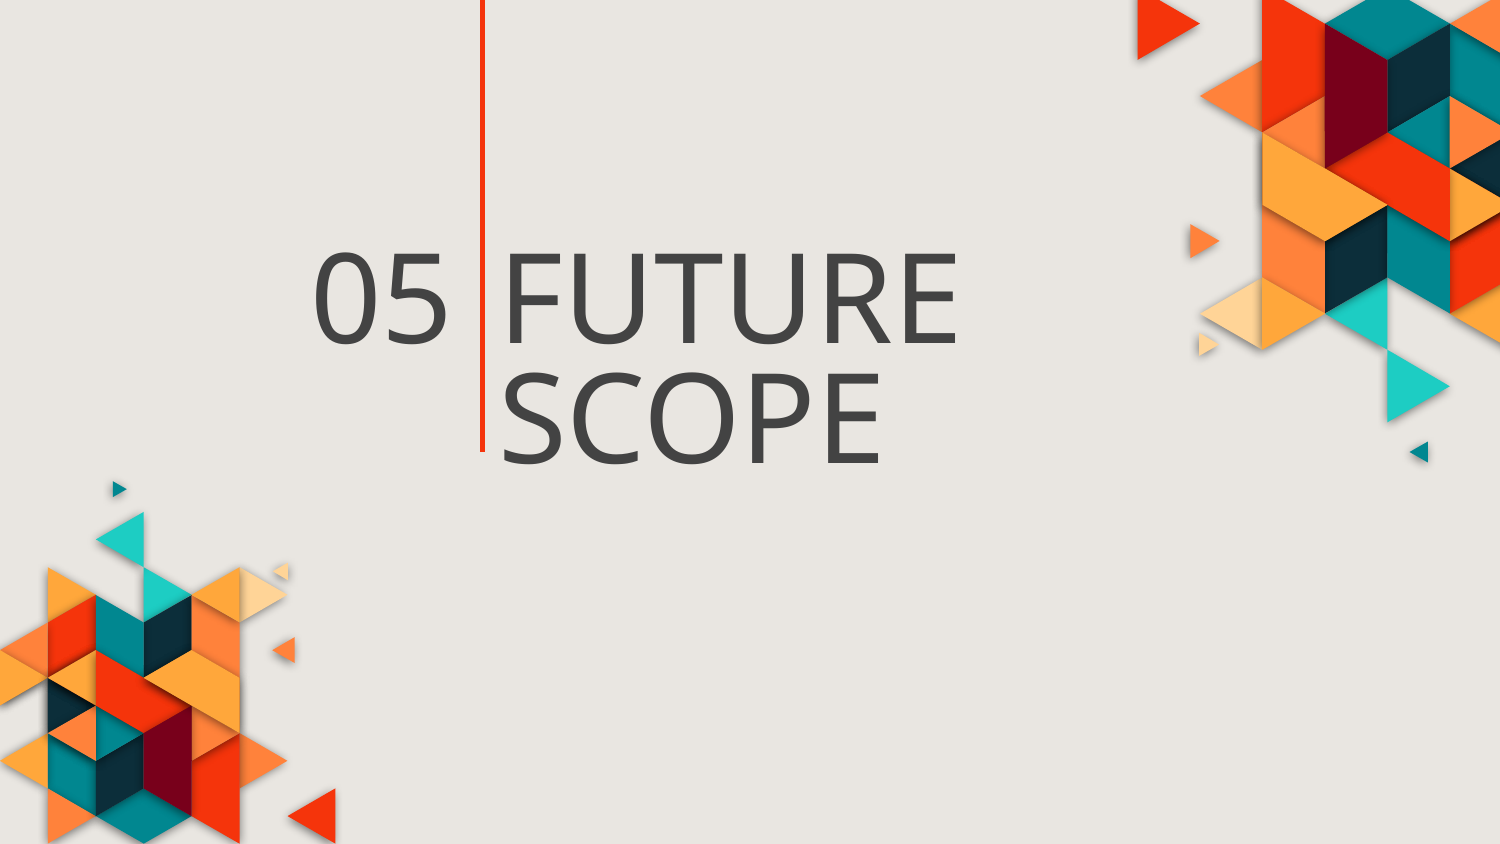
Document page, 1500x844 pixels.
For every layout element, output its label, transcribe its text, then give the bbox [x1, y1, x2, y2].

title FUTURE SCOPE [483, 232, 1170, 452]
title 05 [228, 232, 469, 341]
